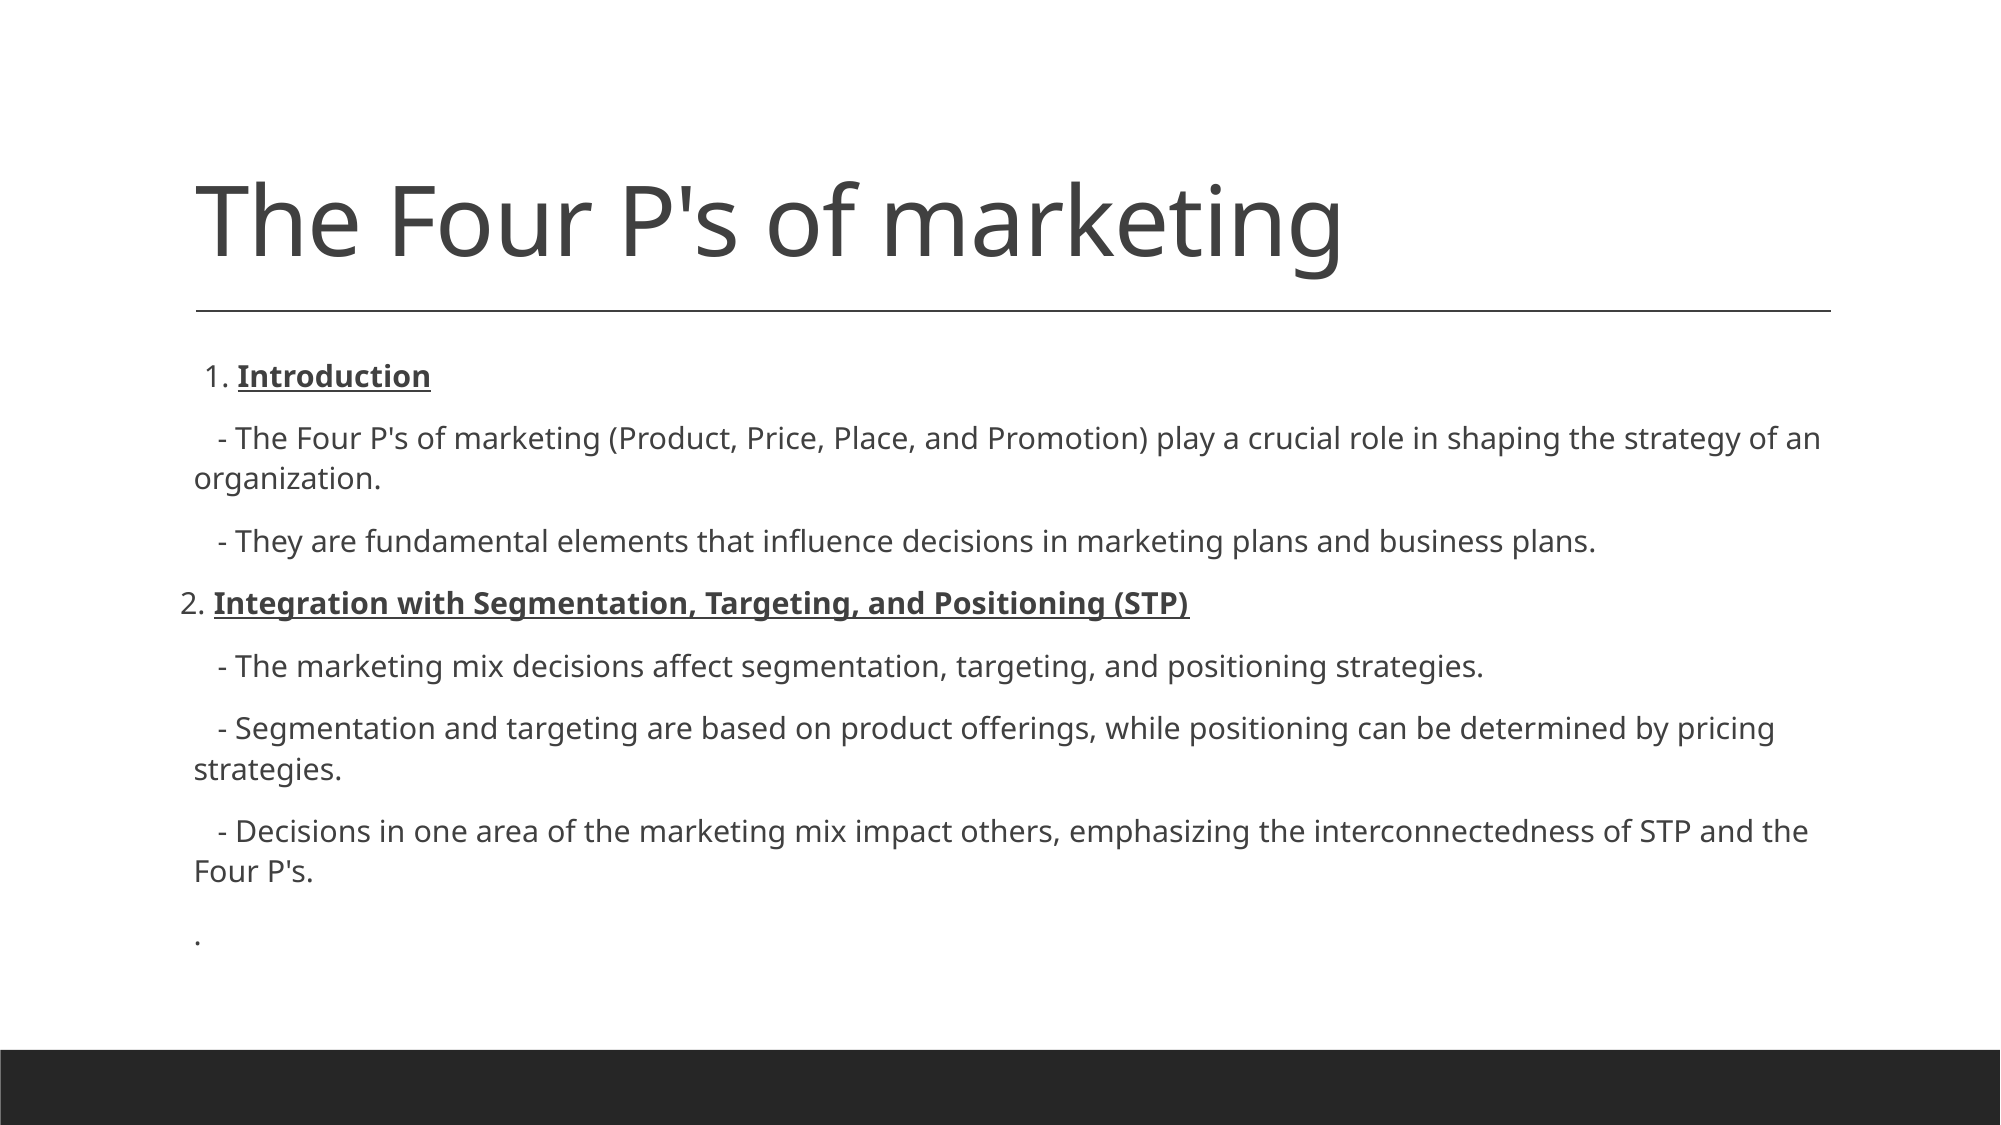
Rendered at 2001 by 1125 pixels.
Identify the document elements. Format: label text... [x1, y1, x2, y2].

list 1. Introduction - The Four P's of marketing (Product, Price, Place, and Promotion) play a crucial role in shaping the strategy of an organization. - They are fundamental elements that influence decisions in marketing plans and business plans. 2. Integration with Segmentation, Targeting, and Positioning (STP) - The marketing mix decisions affect segmentation, targeting, and positioning strategies. - Segmentation and targeting are based on product offerings, while positioning can be determined by pricing strategies. - Decisions in one area of the marketing mix impact others, emphasizing the interconnectedness of STP and the Four P's. . [180, 345, 1830, 963]
title The Four P's of marketing [180, 47, 1830, 285]
